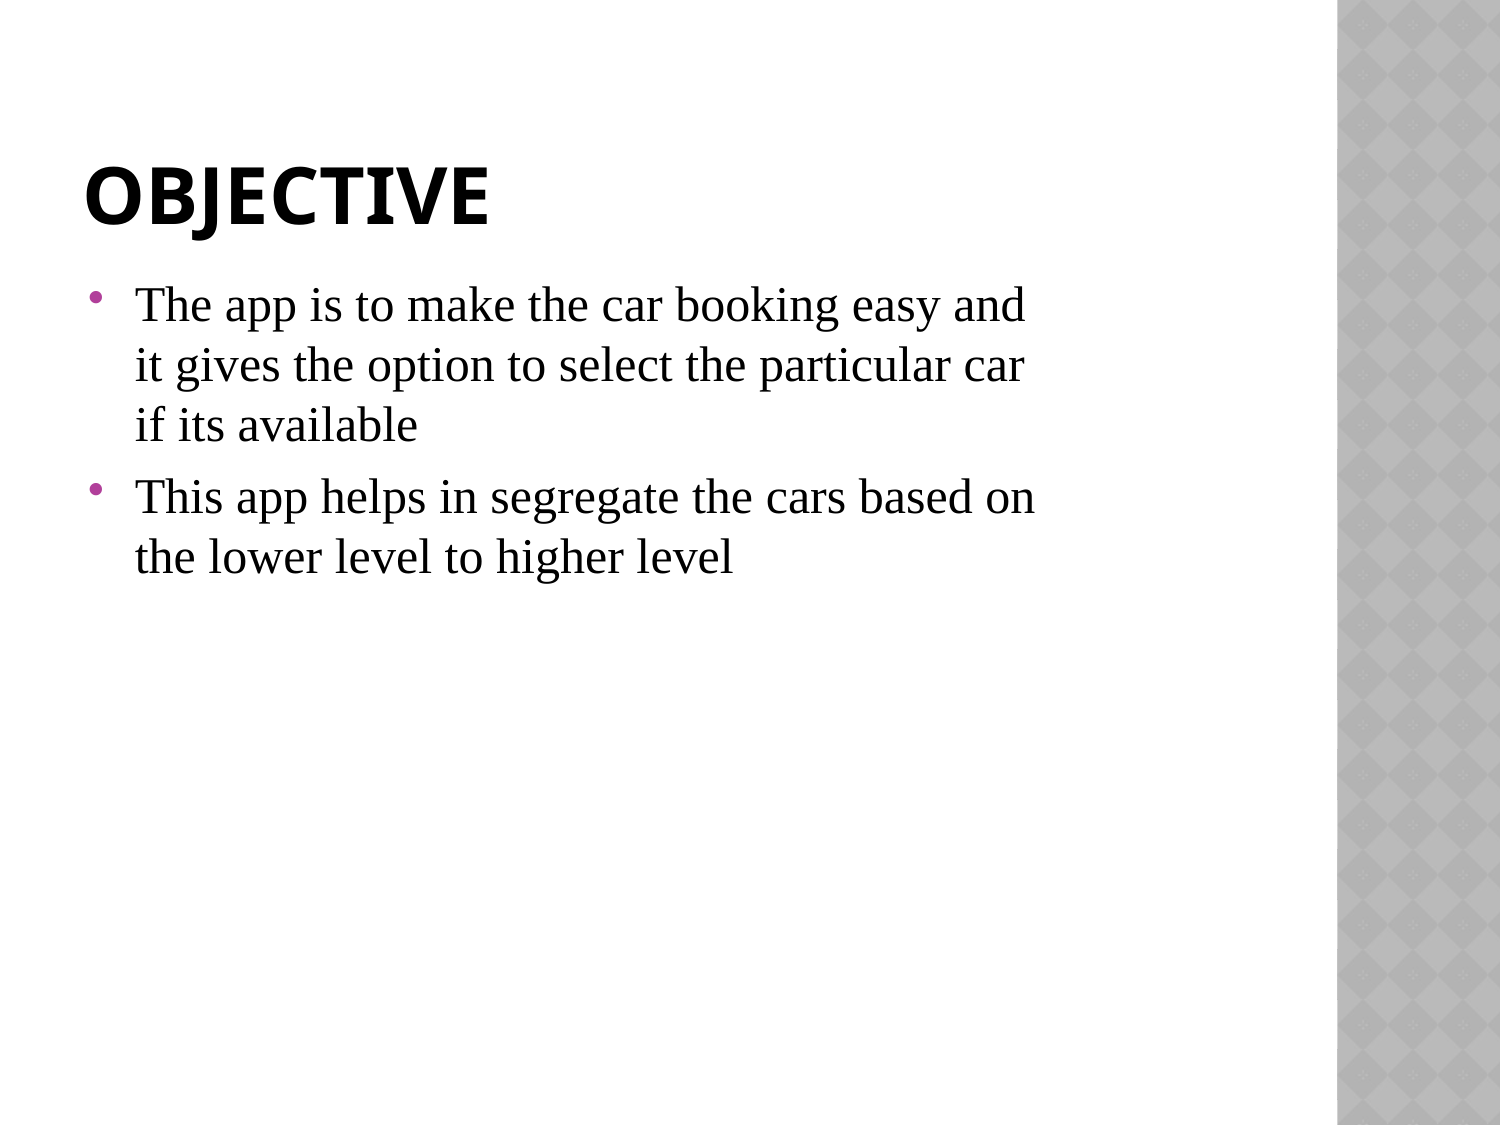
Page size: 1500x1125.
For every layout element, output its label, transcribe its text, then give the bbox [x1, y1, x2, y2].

list The app is to make the car booking easy and it gives the option to select the particular car if its available This app helps in segregate the cars based on the lower level to higher level [75, 264, 1075, 813]
title OBJECTIVE [75, 52, 1263, 240]
